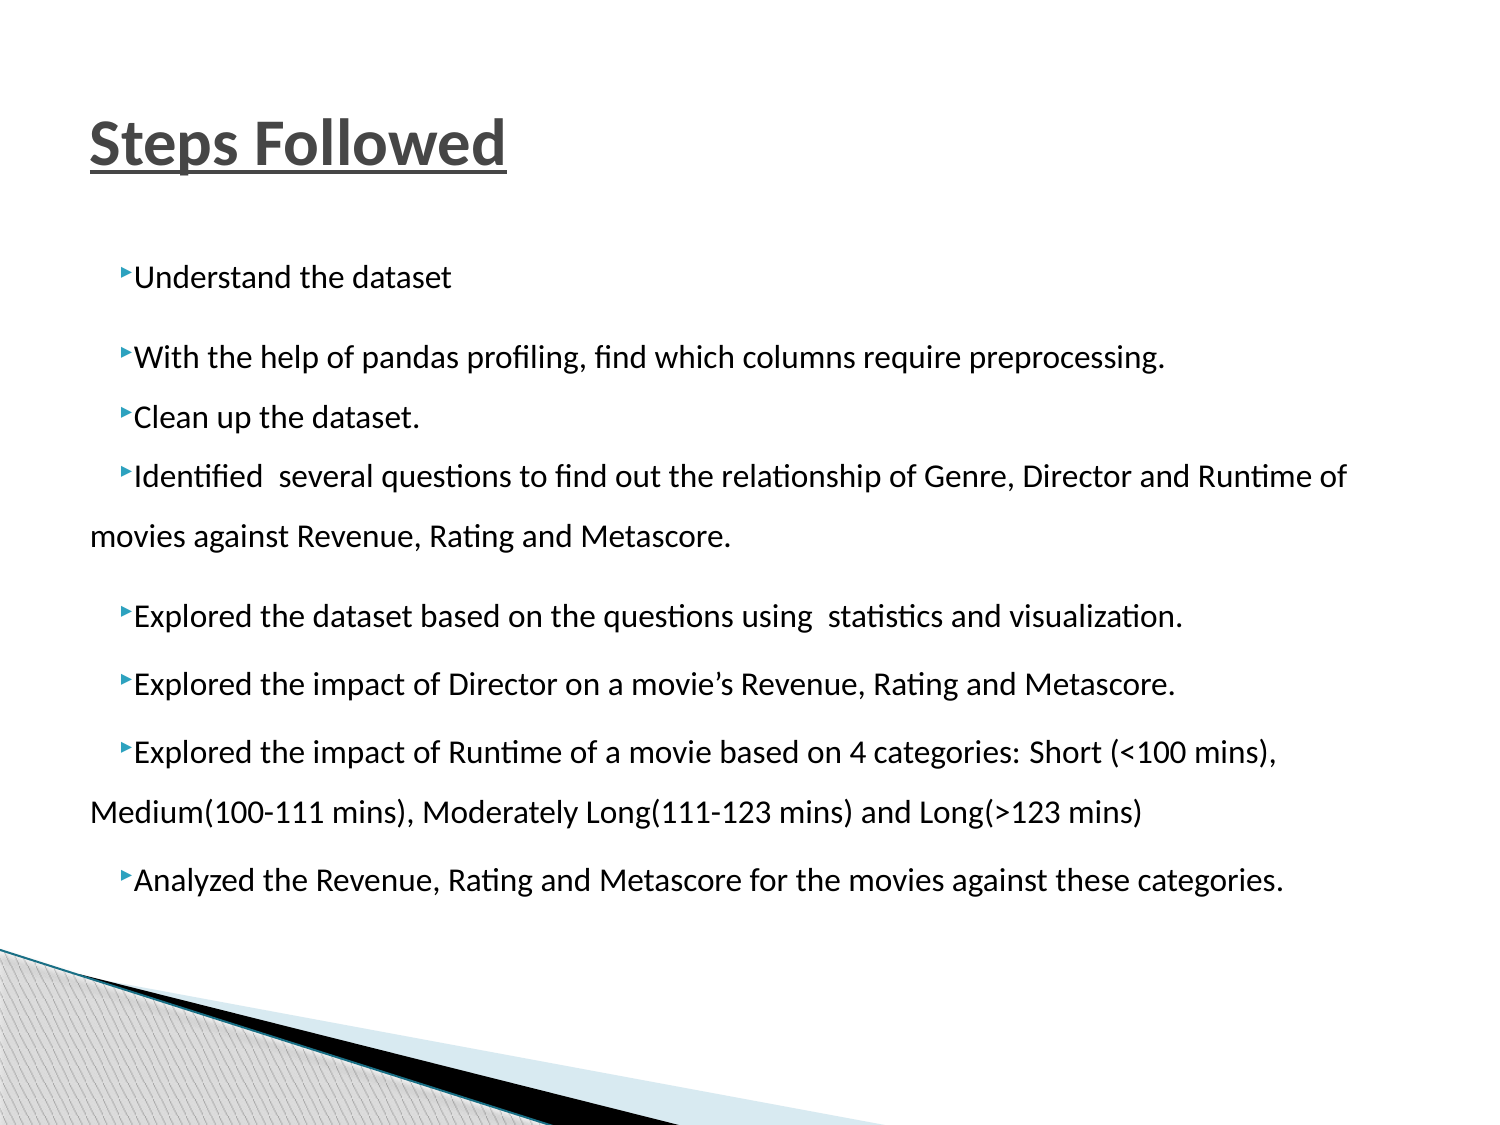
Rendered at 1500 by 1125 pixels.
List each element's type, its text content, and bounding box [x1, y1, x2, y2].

title Steps Followed [75, 45, 1425, 233]
list Understand the dataset With the help of pandas profiling, find which columns require preprocessing. Clean up the dataset. Identified several questions to find out the relationship of Genre, Director and Runtime of movies against Revenue, Rating and Metascore. Explored the dataset based on the questions using statistics and visualization. Explored the impact of Director on a movie’s Revenue, Rating and Metascore. Explored the impact of Runtime of a movie based on 4 categories: Short (<100 mins), Medium(100-111 mins), Moderately Long(111-123 mins) and Long(>123 mins) Analyzed the Revenue, Rating and Metascore for the movies against these categories. [75, 233, 1425, 951]
